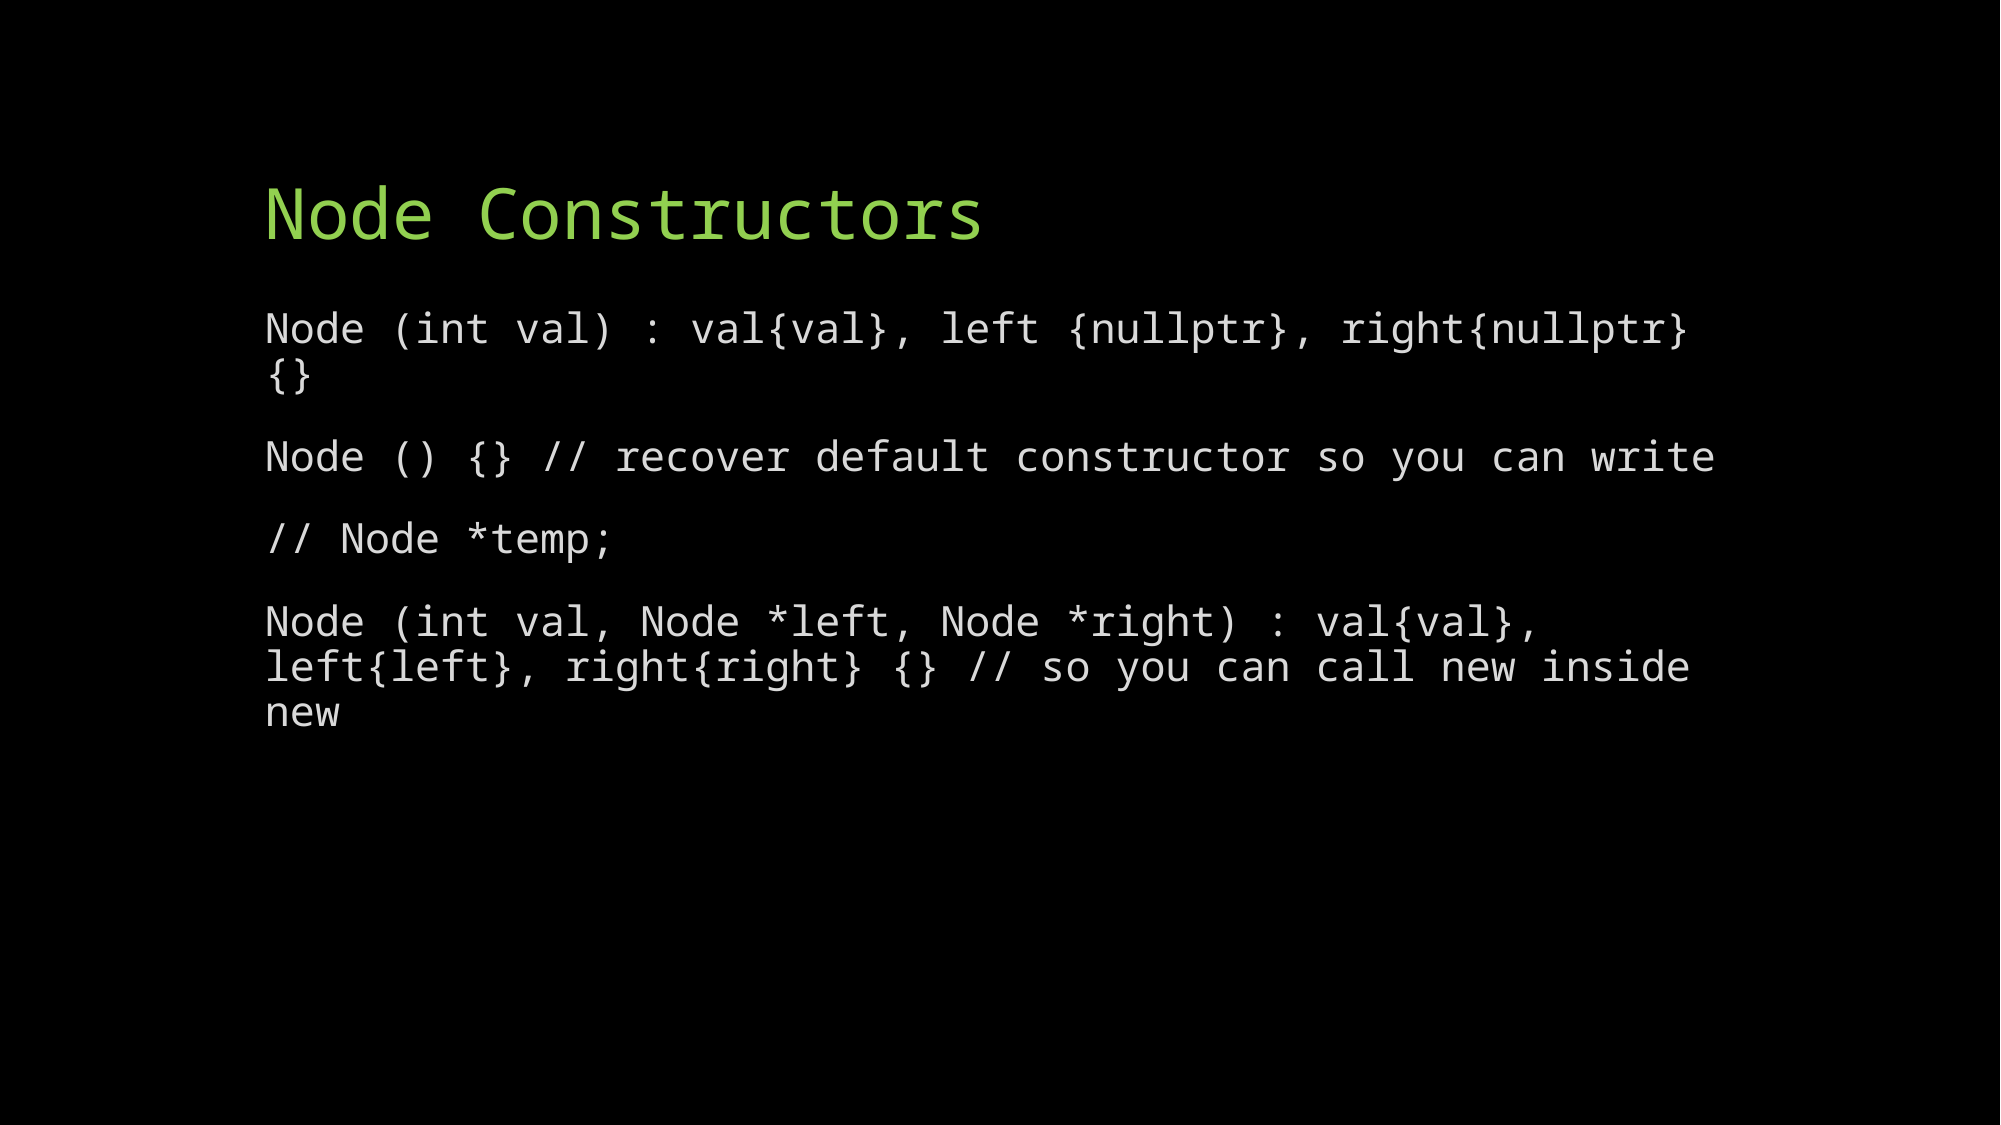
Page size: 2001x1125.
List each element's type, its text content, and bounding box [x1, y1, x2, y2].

list Node (int val) : val{val}, left {nullptr}, right{nullptr} {} Node () {} // recover default constructor so you can write // Node *temp; Node (int val, Node *left, Node *right) : val{val}, left{left}, right{right} {} // so you can call new inside new [249, 299, 1750, 1000]
title Node Constructors [249, 75, 1750, 263]
